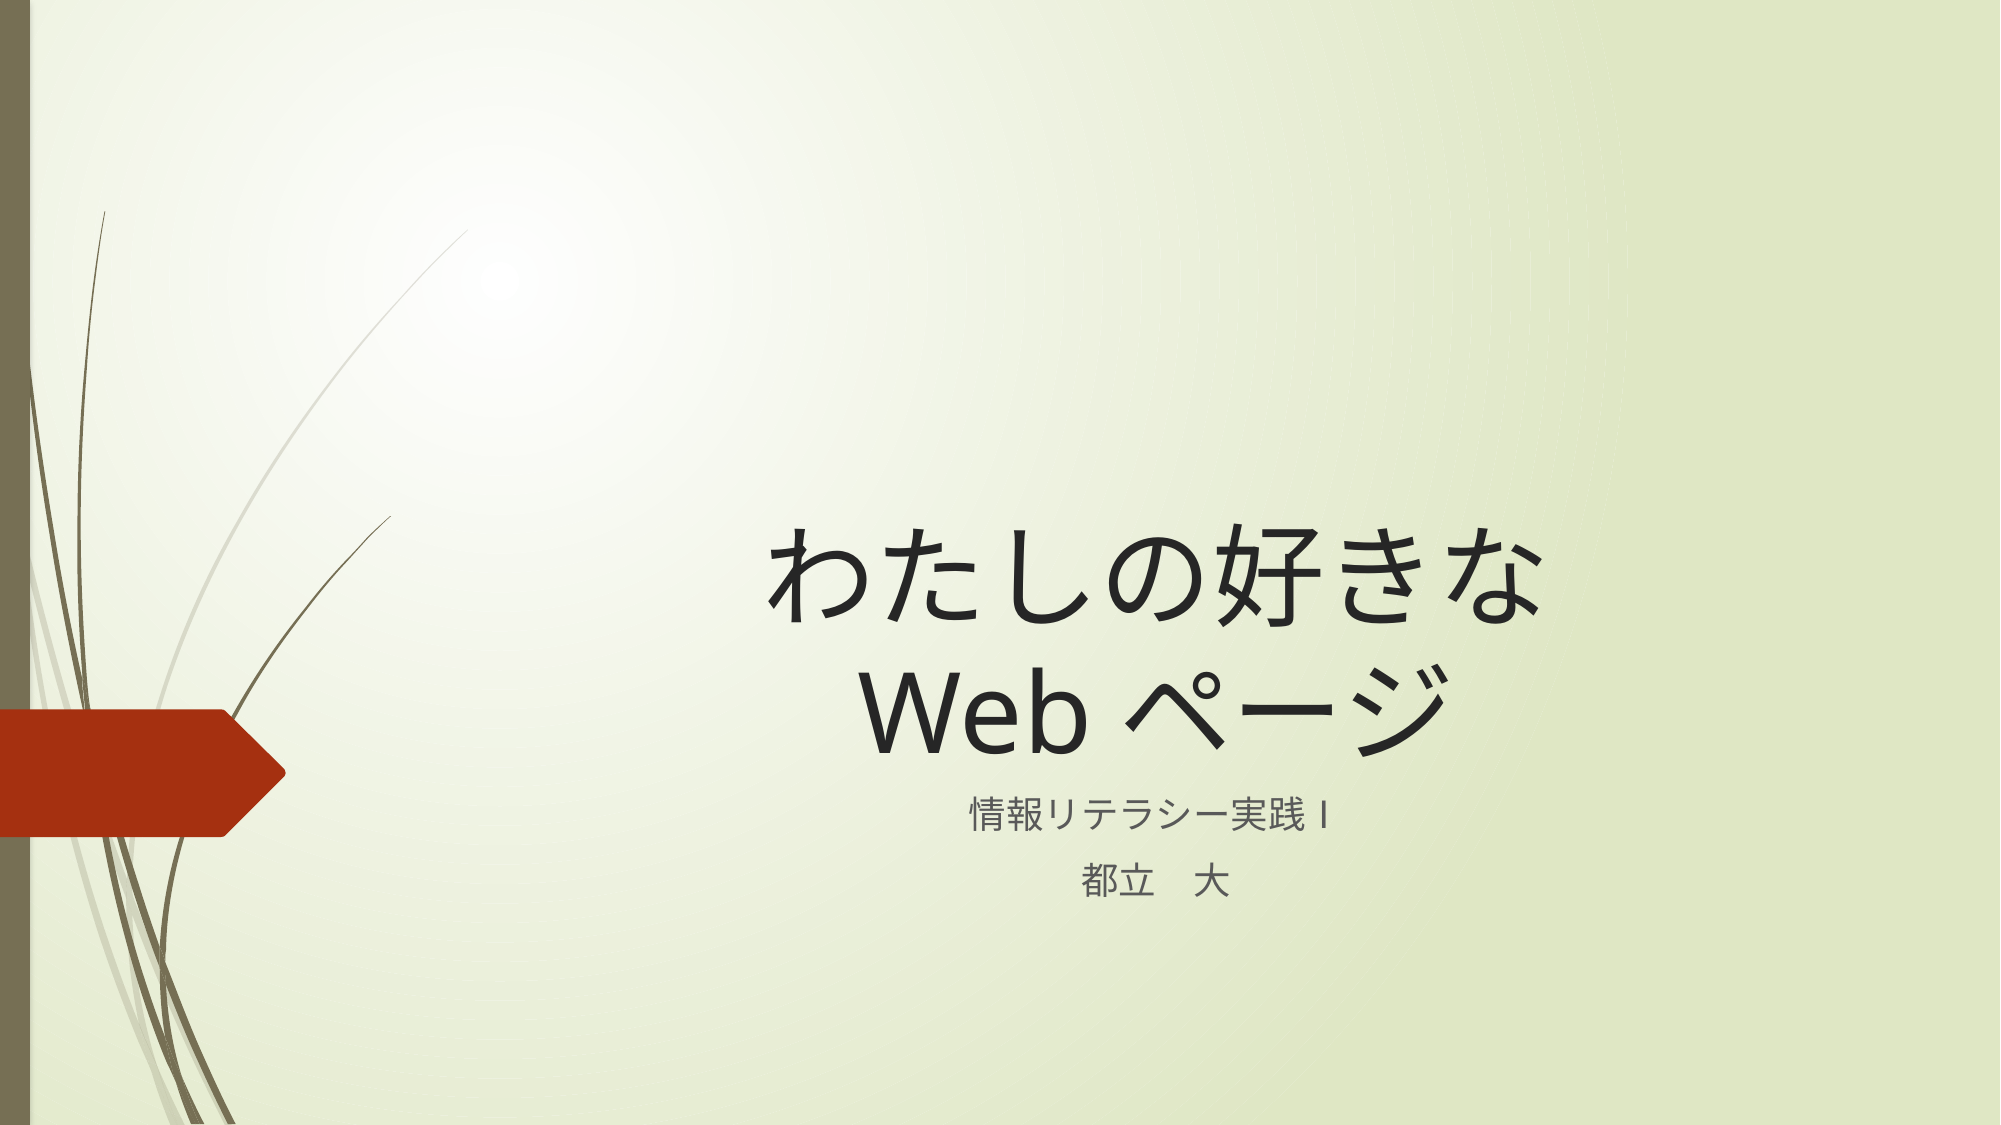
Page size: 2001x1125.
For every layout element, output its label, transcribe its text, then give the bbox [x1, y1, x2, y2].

title わたしの好きな Webページ [424, 412, 1888, 783]
subtitle 情報リテラシー実践Ⅰ 都立 大 [424, 783, 1888, 969]
